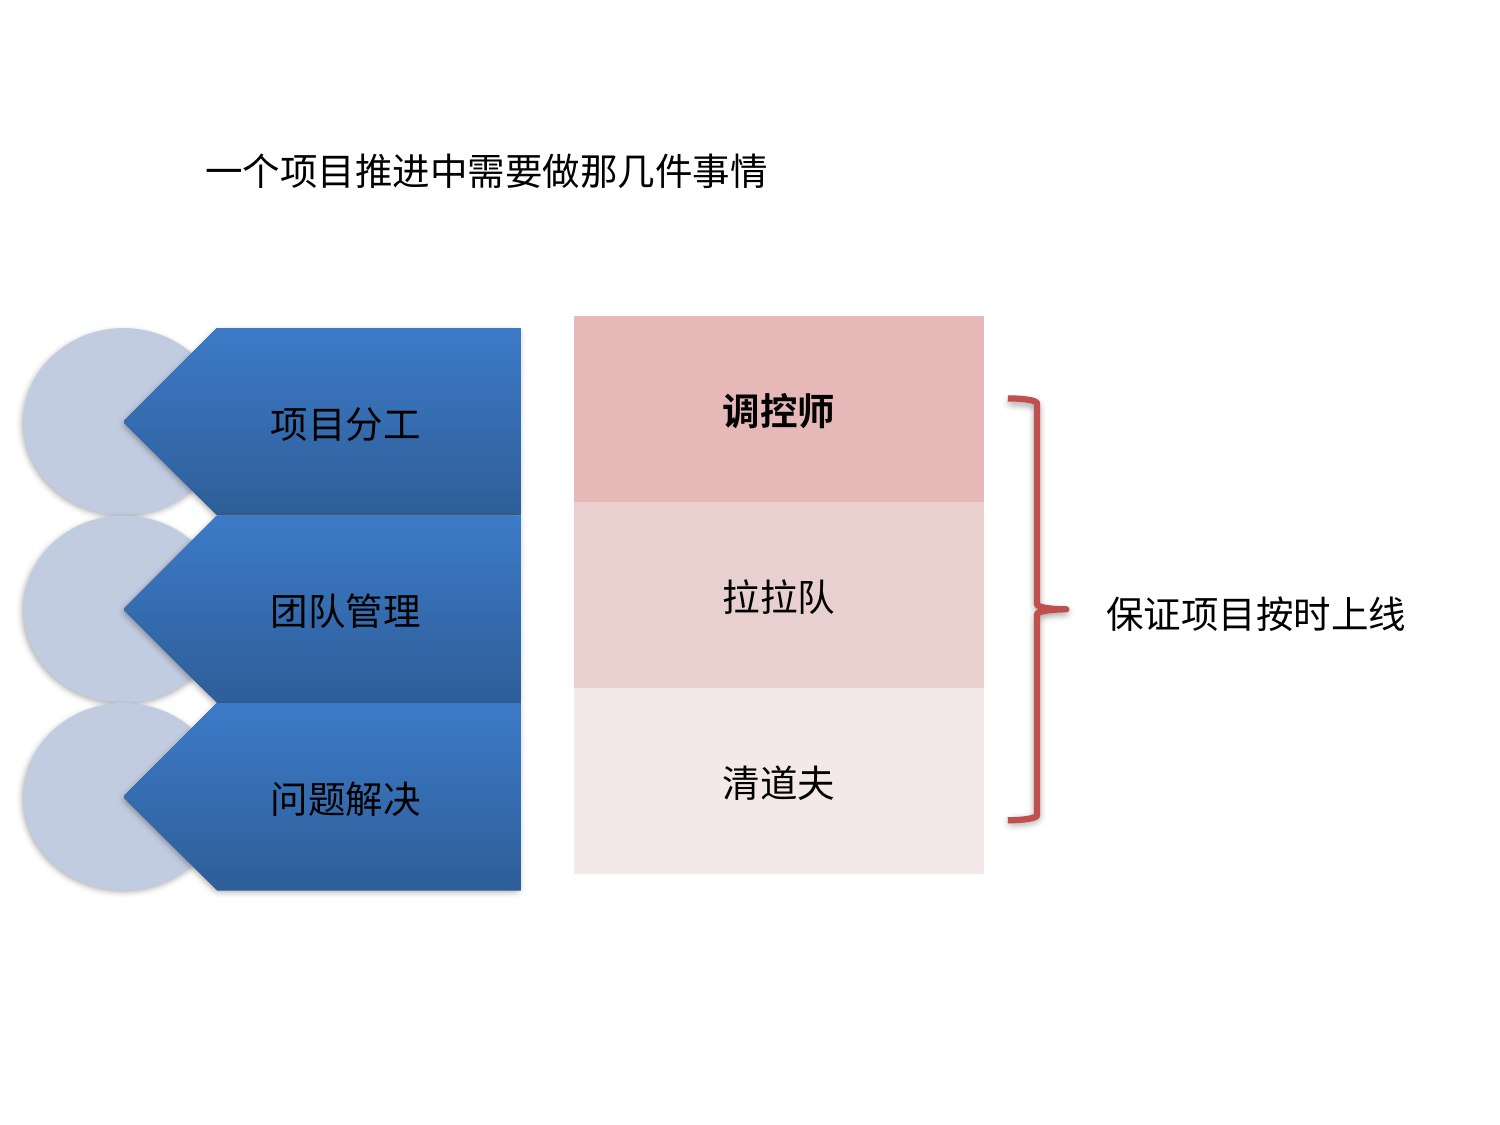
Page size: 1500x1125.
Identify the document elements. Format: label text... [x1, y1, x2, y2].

text_box 保证项目按时上线 [1091, 583, 1422, 644]
text_box 一个项目推进中需要做那几件事情 [190, 140, 783, 201]
table_cell 拉拉队 [626, 502, 984, 688]
table_header 调控师 [574, 316, 984, 502]
table_cell 清道夫 [626, 688, 984, 874]
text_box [23, 327, 622, 891]
text_box [1007, 395, 1070, 824]
